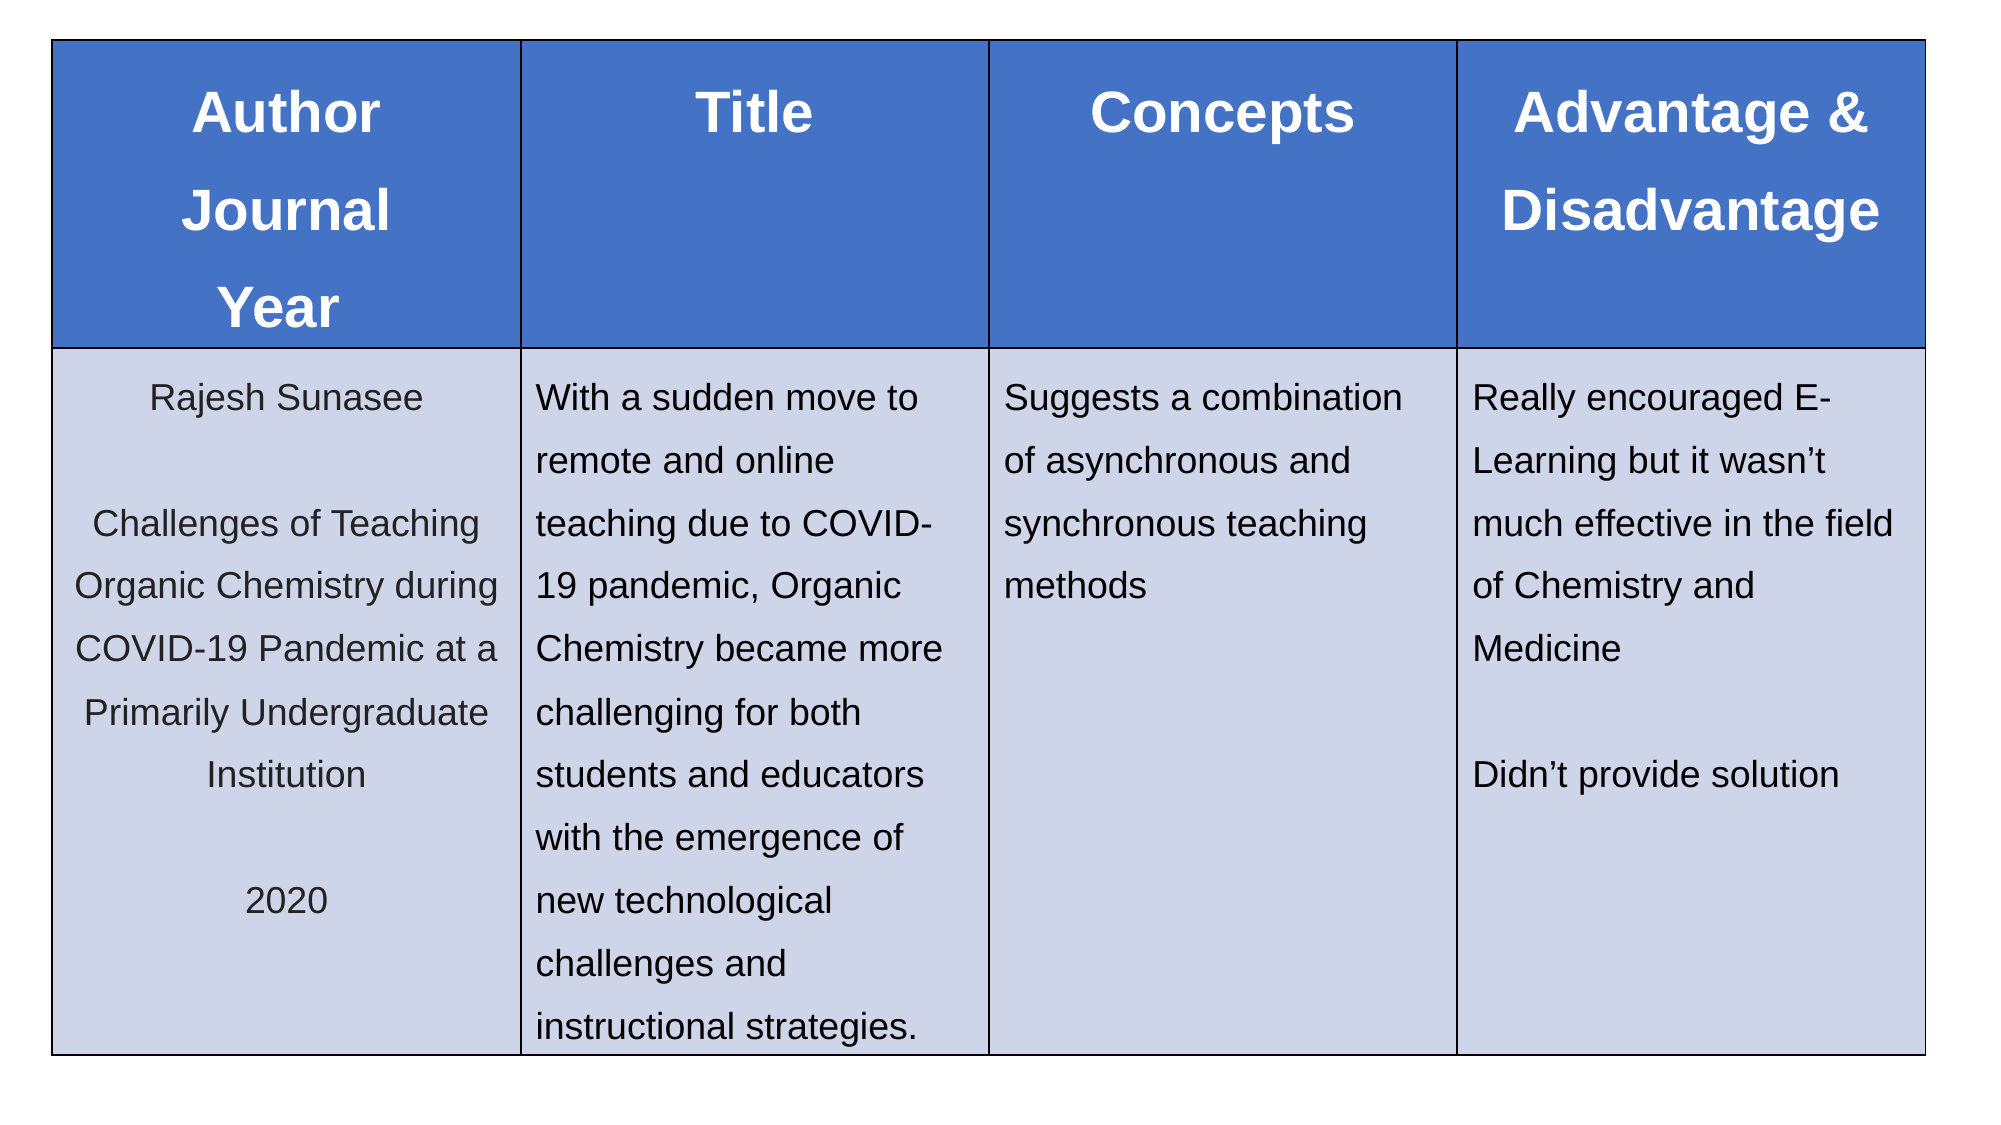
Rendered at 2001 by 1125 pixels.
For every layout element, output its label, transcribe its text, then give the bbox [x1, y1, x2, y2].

table_header Advantage & Disadvantage [1458, 41, 1925, 347]
table_cell With a sudden move to remote and online teaching due to COVID-19 pandemic, Organic Chemistry became more challenging for both students and educators with the emergence of new technological challenges and instructional strategies. [522, 349, 988, 1054]
table_cell Really encouraged E-Learning but it wasn’t much effective in the field of Chemistry and Medicine Didn’t provide solution [1458, 349, 1925, 1054]
table_cell Rajesh Sunasee Challenges of Teaching Organic Chemistry during COVID-19 Pandemic at a Primarily Undergraduate Institution 2020 [53, 349, 520, 1054]
table_header Title [522, 41, 988, 347]
table_cell Suggests a combination of asynchronous and synchronous teaching methods [990, 349, 1456, 1054]
table_header Author Journal Year [53, 41, 520, 347]
table_header Concepts [990, 41, 1456, 347]
